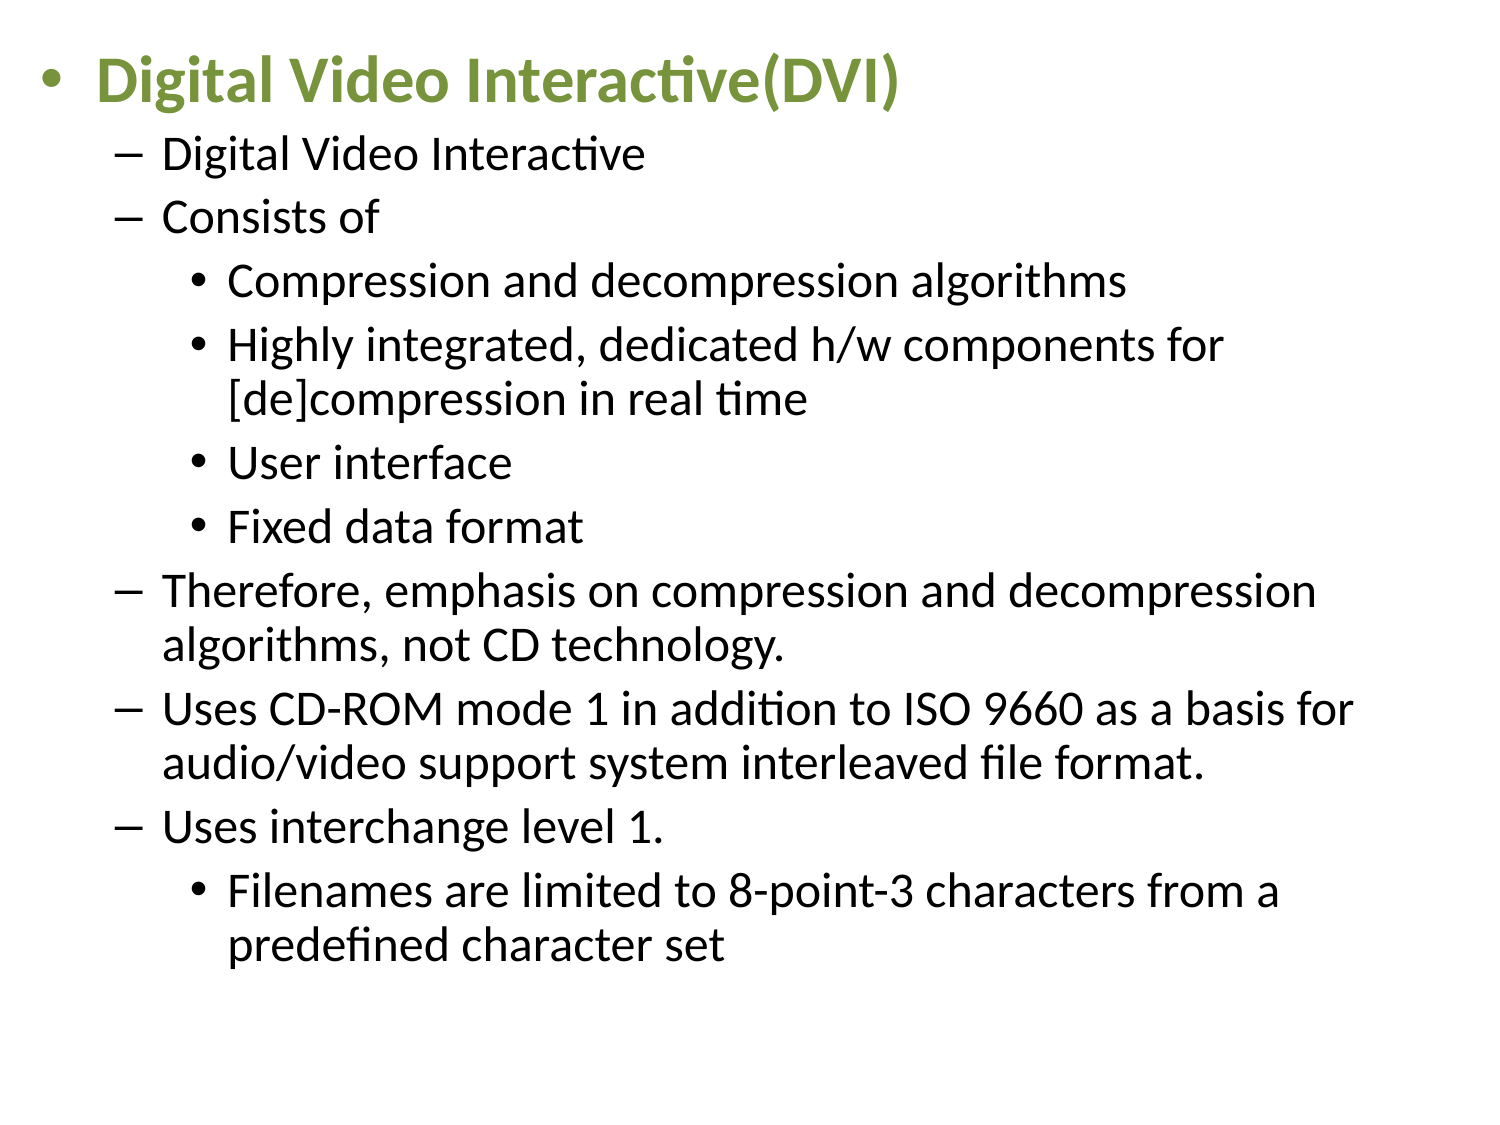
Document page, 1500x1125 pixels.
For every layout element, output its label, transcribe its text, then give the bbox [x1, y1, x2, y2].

list Digital Video Interactive(DVI) Digital Video Interactive Consists of Compression and decompression algorithms Highly integrated, dedicated h/w components for [de]compression in real time User interface Fixed data format Therefore, emphasis on compression and decompression algorithms, not CD technology. Uses CD-ROM mode 1 in addition to ISO 9660 as a basis for audio/video support system interleaved file format. Uses interchange level 1. Filenames are limited to 8-point-3 characters from a predefined character set [24, 37, 1450, 1075]
